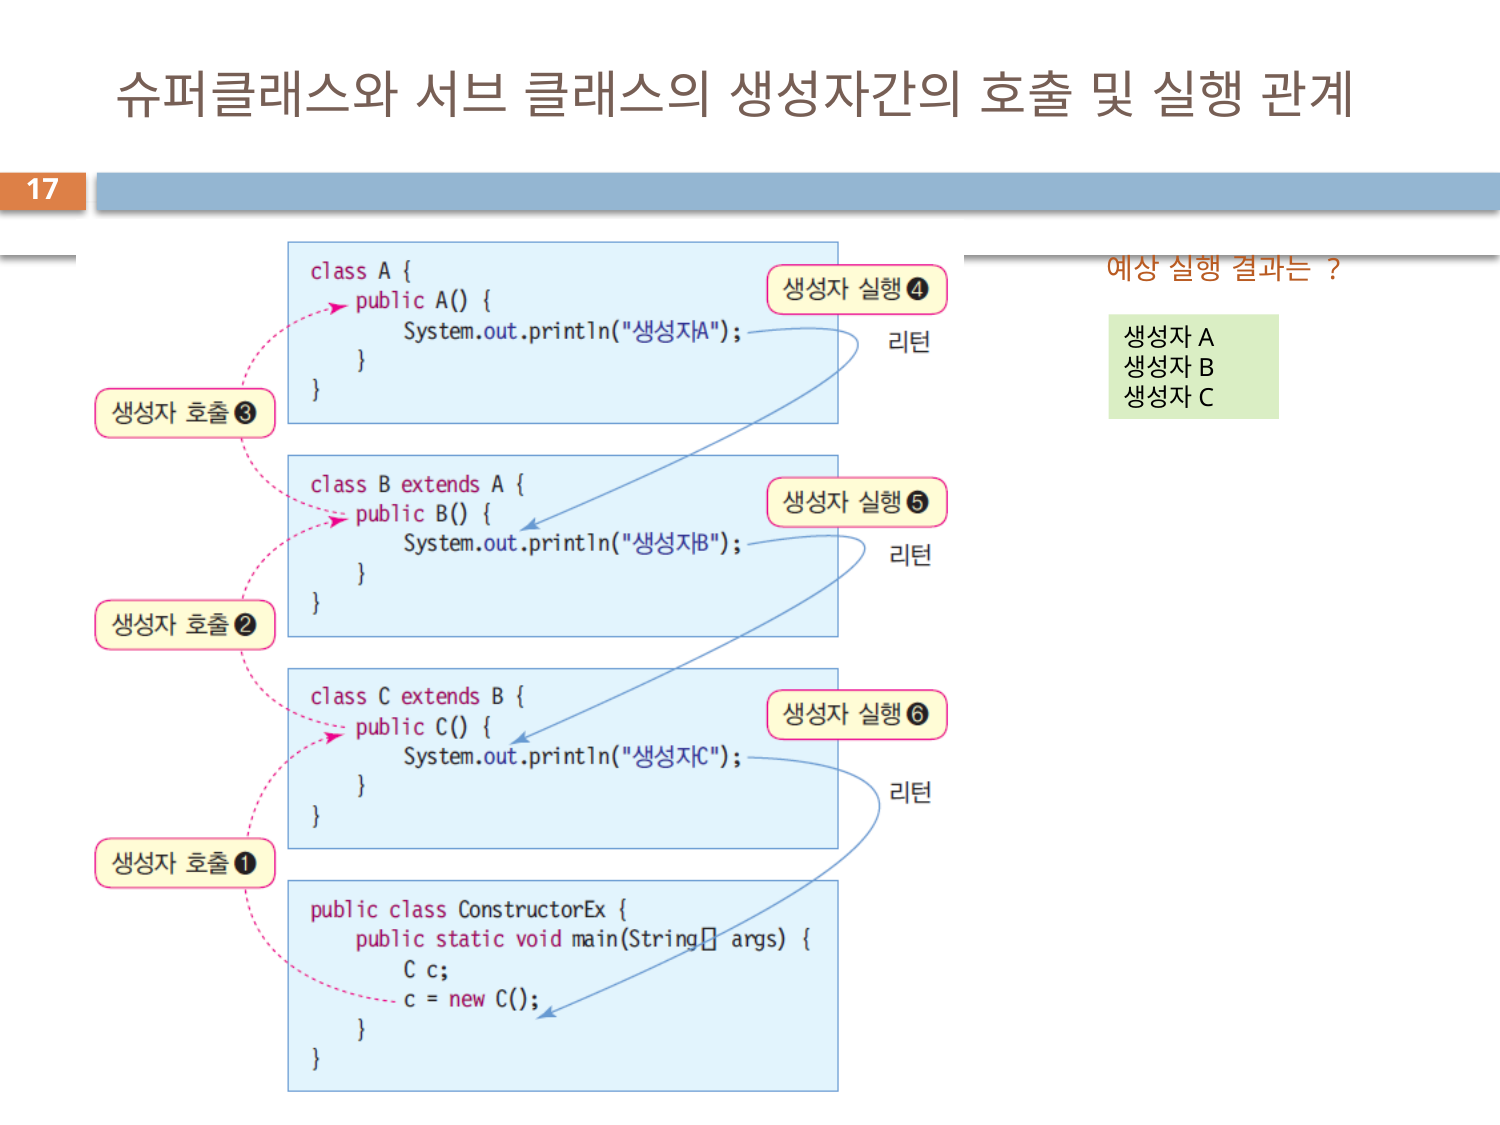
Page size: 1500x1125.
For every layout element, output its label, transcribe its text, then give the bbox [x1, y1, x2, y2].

picture [76, 219, 965, 1108]
text_box 예상 실행 결과는 ? [1092, 243, 1356, 294]
title 슈퍼클래스와 서브 클래스의 생성자간의 호출 및 실행 관계 [100, 37, 1438, 149]
text_box 생성자A 생성자B 생성자C [1108, 314, 1279, 419]
slide_number 17 [0, 170, 87, 211]
